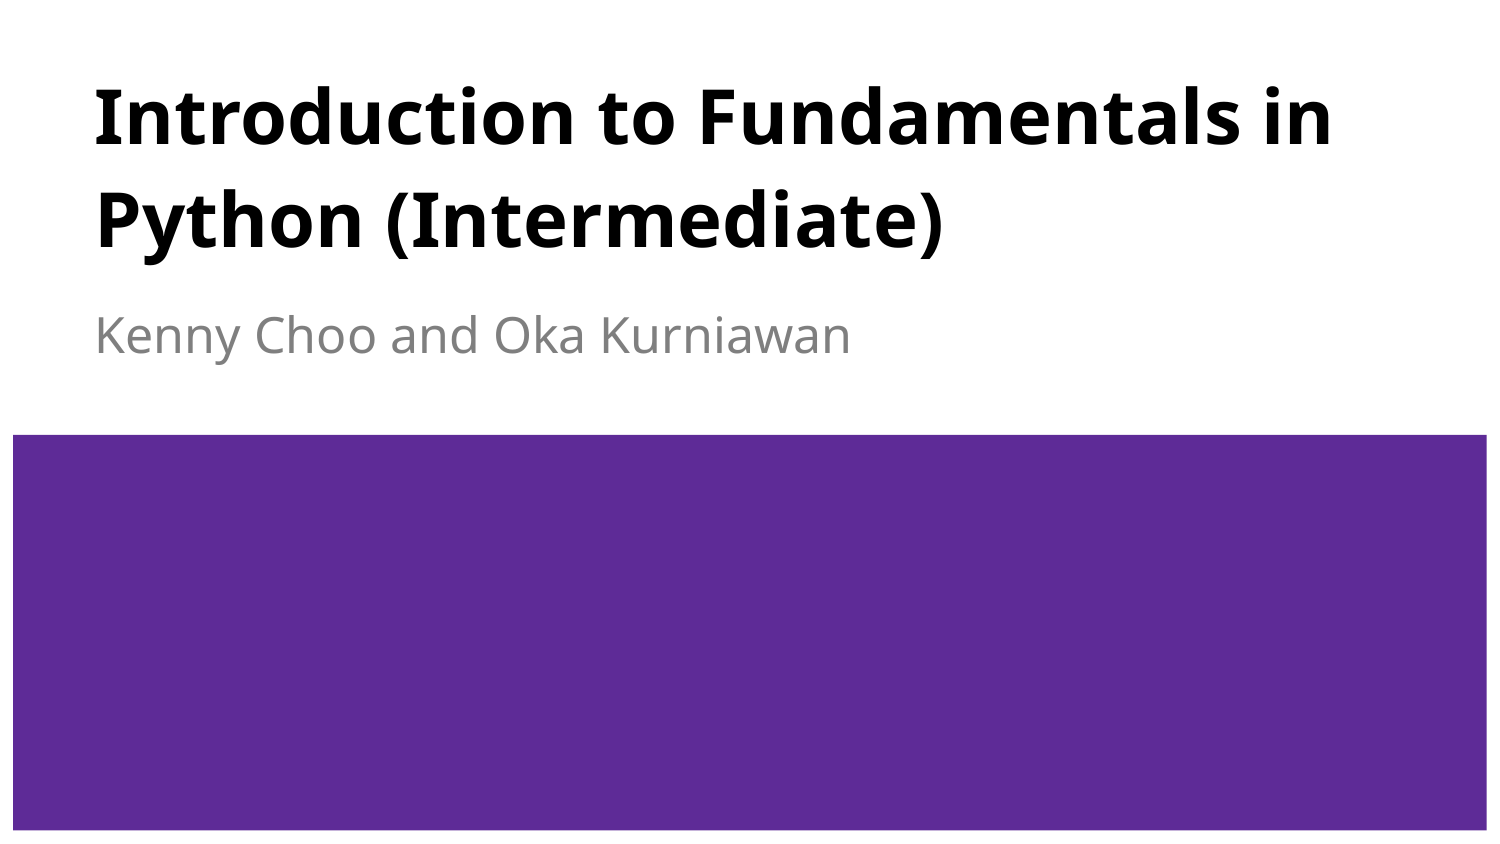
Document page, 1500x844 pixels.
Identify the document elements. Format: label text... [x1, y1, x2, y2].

subtitle Kenny Choo and Oka Kurniawan [79, 285, 1423, 427]
title Introduction to Fundamentals in Python (Intermediate) [79, 43, 1423, 285]
